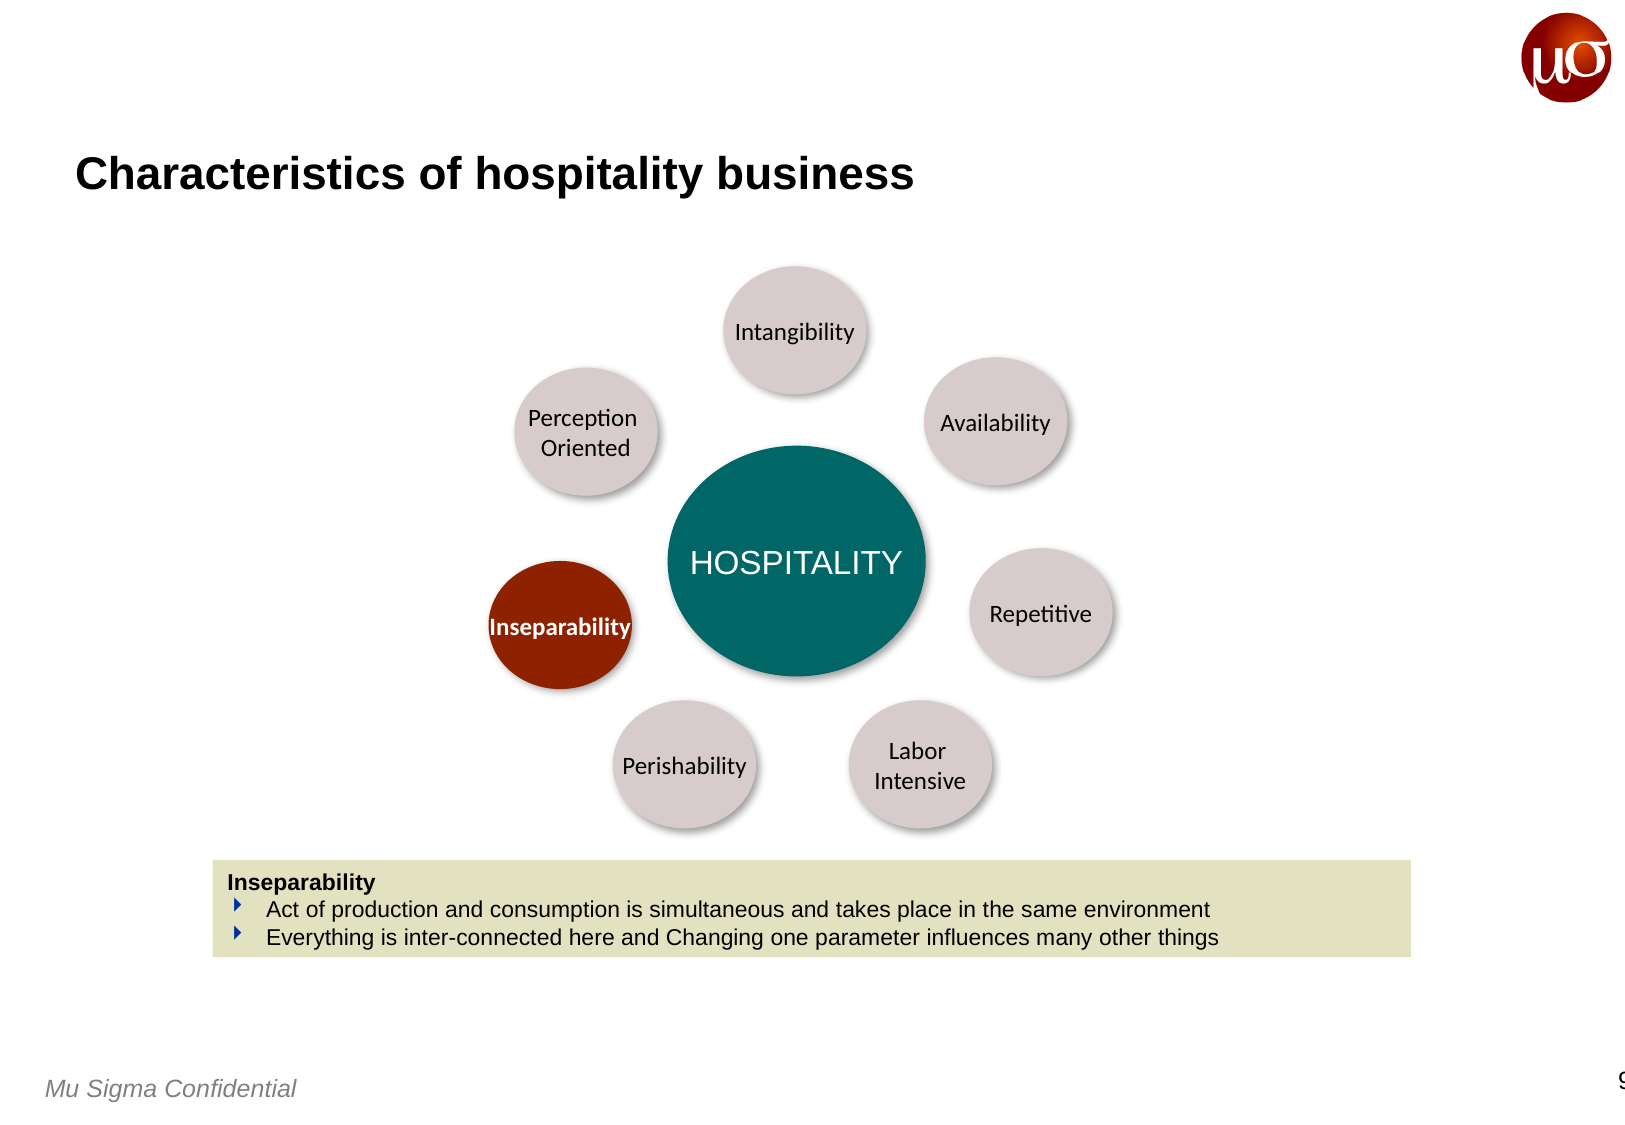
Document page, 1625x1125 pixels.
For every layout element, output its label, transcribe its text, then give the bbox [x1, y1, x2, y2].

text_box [488, 266, 1114, 829]
picture [1516, 12, 1615, 103]
title Characteristics of hospitality business [74, 62, 1550, 201]
text_box Inseparability Act of production and consumption is simultaneous and takes place in the same environment Everything is inter-connected here and Changing one parameter influences many other things [212, 859, 1411, 957]
